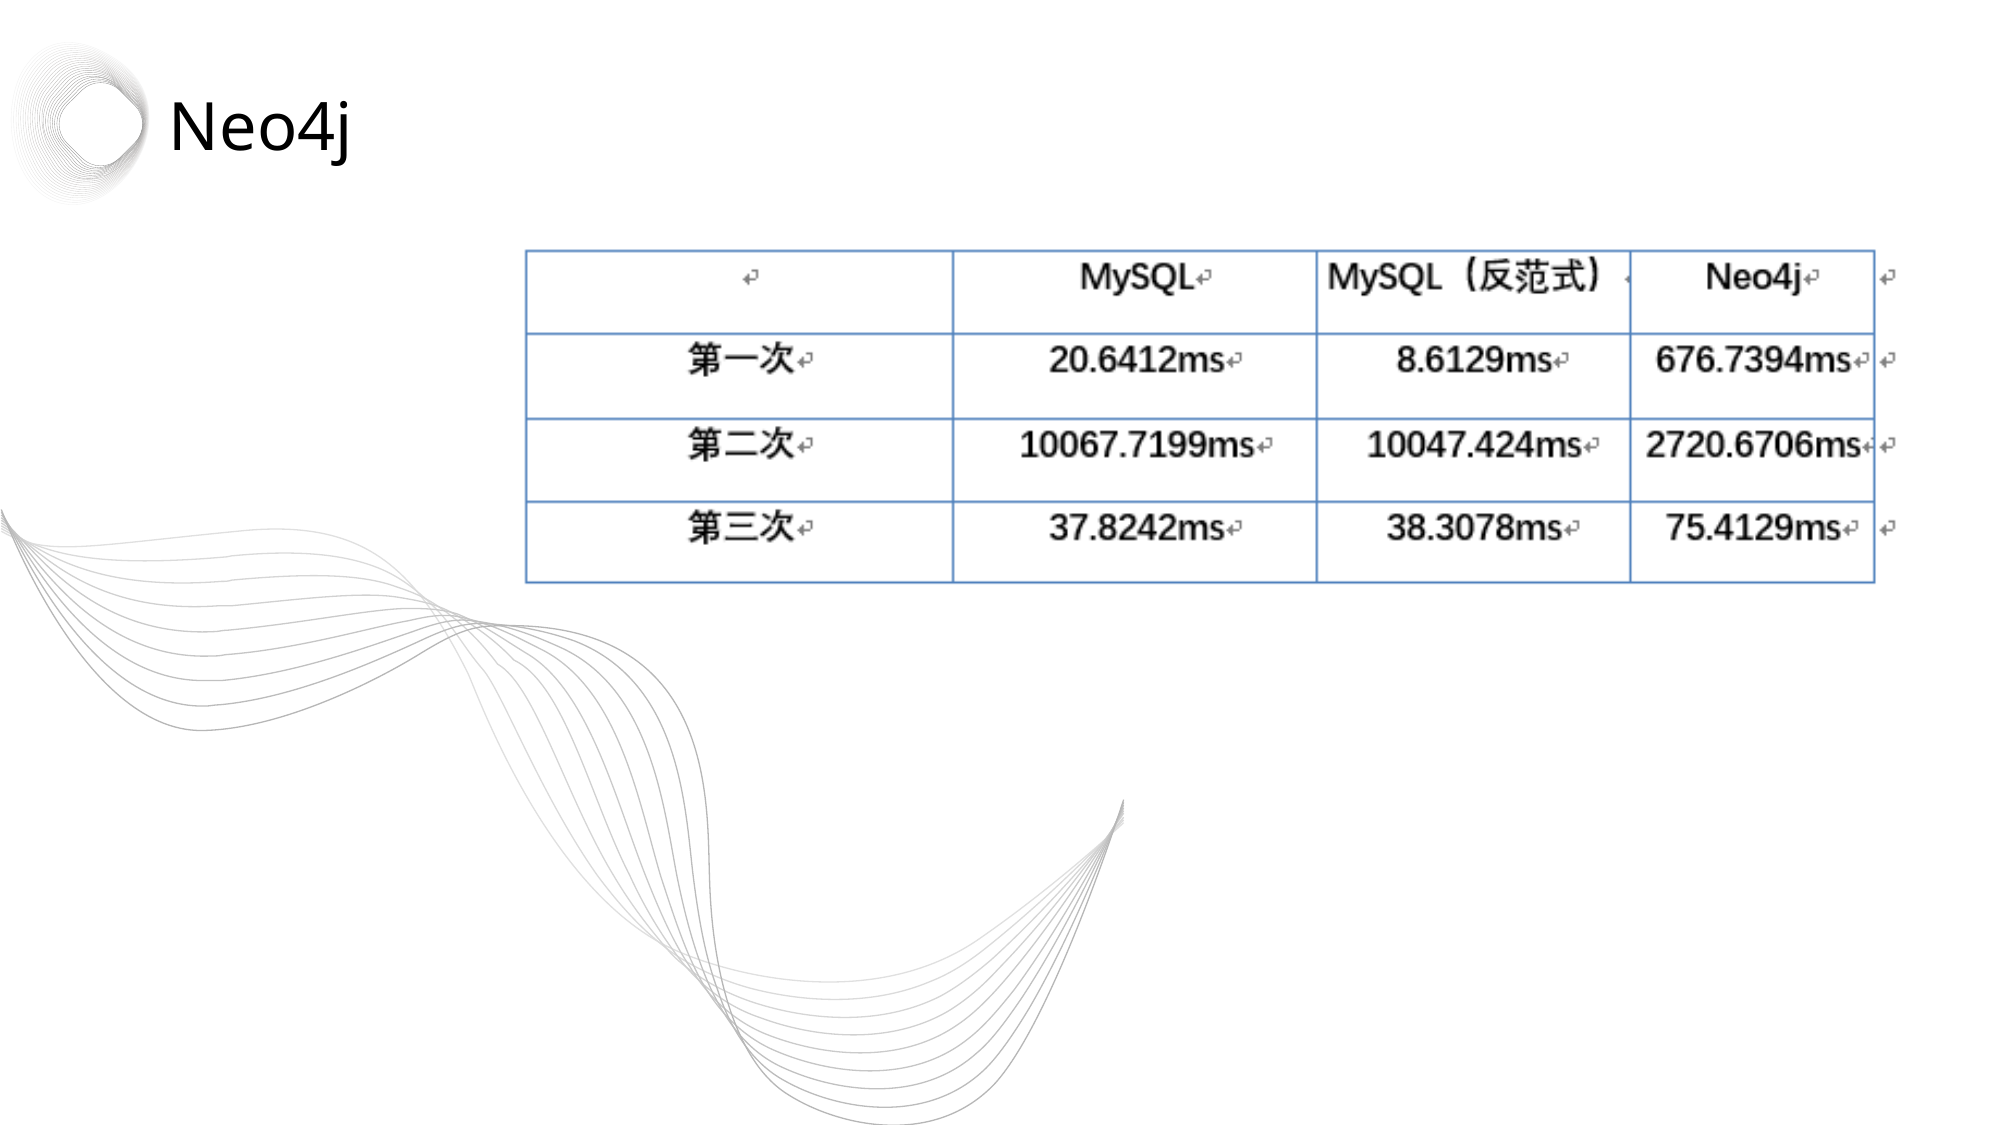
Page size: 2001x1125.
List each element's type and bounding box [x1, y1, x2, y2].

text_box [10, 41, 357, 205]
picture [253, 233, 1937, 1125]
